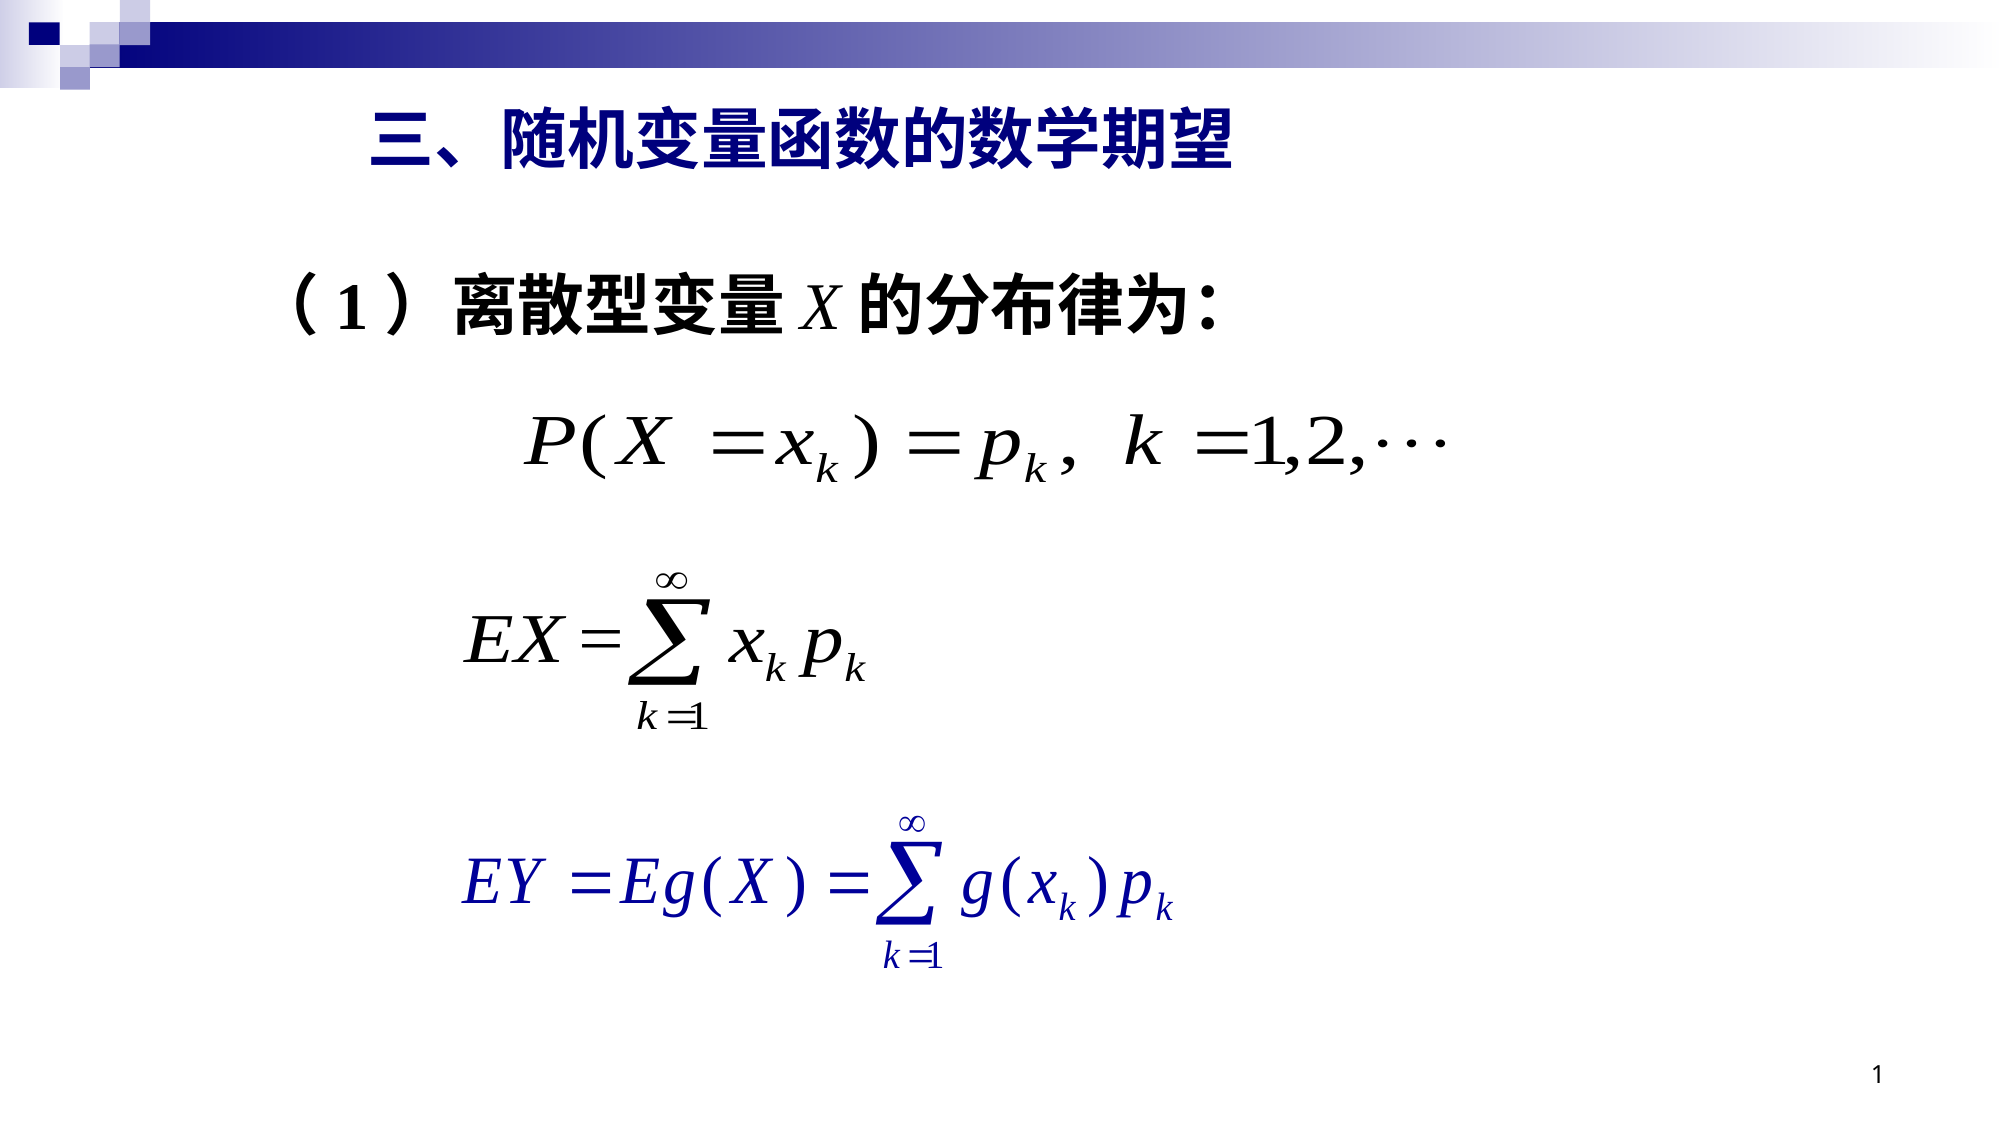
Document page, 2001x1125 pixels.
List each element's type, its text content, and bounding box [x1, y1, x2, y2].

text_box （1）离散型变量X的分布律为： [237, 255, 1273, 351]
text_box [449, 546, 891, 745]
text_box 三、随机变量函数的数学期望 [353, 90, 1416, 184]
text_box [449, 790, 1190, 979]
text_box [508, 392, 1470, 501]
slide_number 1 [1433, 1025, 1900, 1100]
